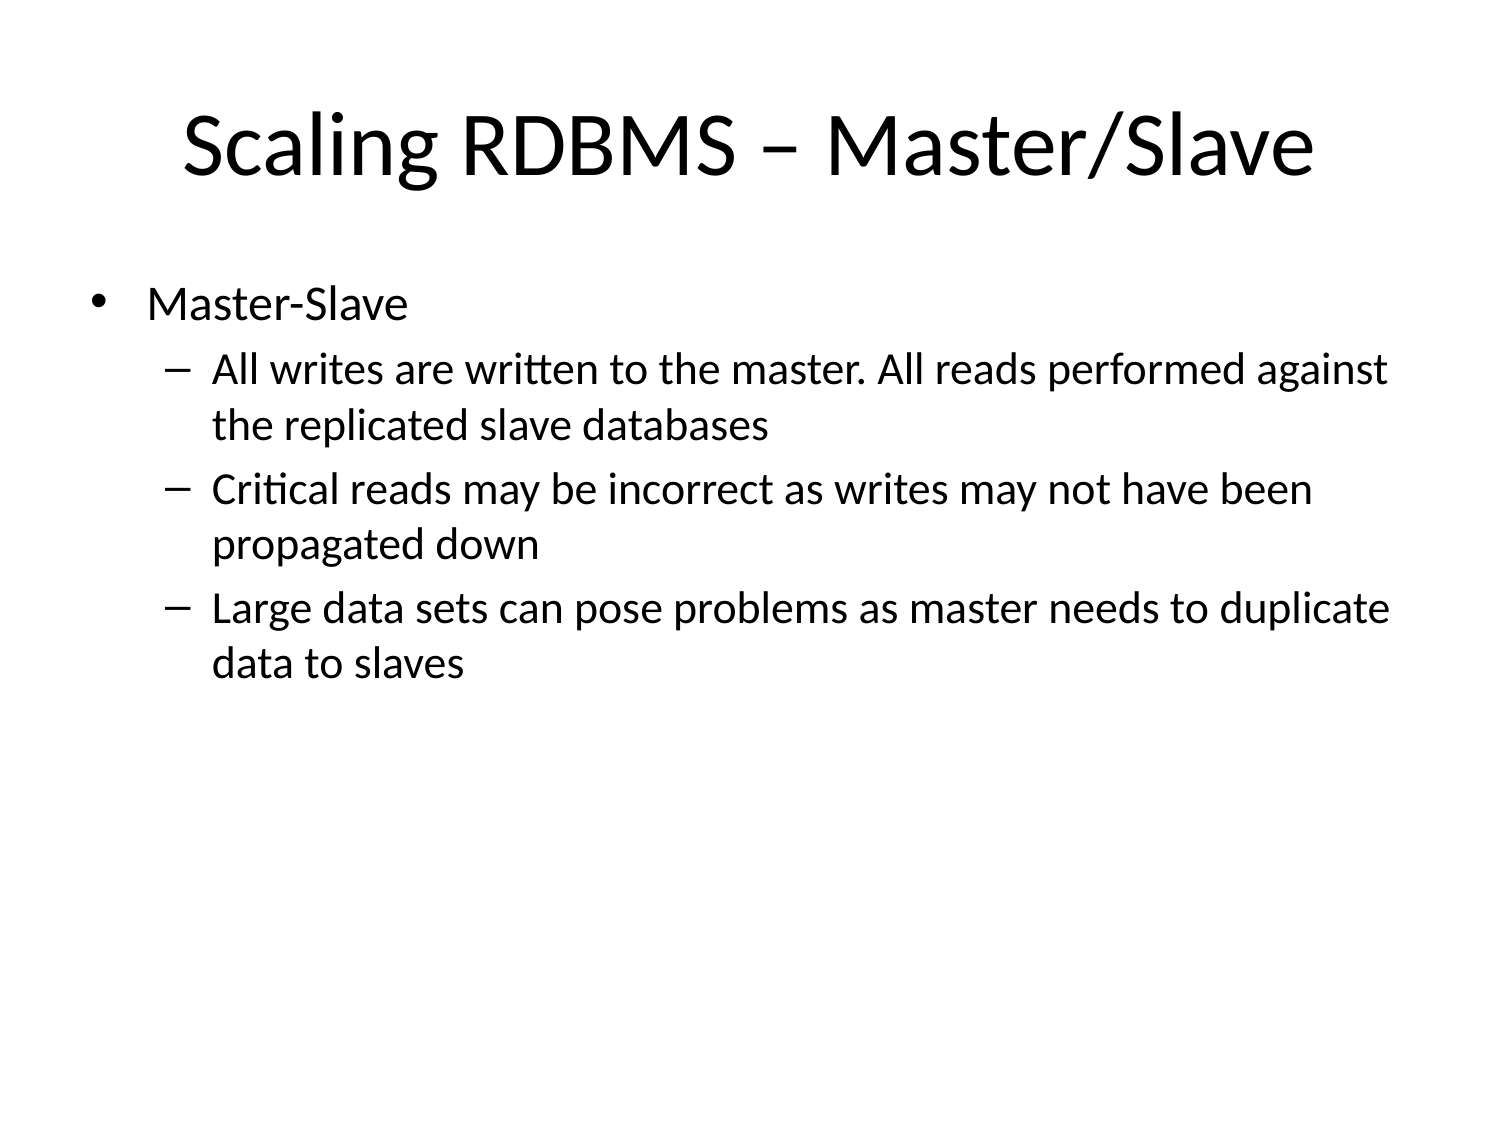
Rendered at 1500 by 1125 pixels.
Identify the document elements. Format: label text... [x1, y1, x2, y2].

list Master-Slave All writes are written to the master. All reads performed against the replicated slave databases Critical reads may be incorrect as writes may not have been propagated down Large data sets can pose problems as master needs to duplicate data to slaves [75, 262, 1425, 1005]
title Scaling RDBMS – Master/Slave [75, 45, 1425, 233]
